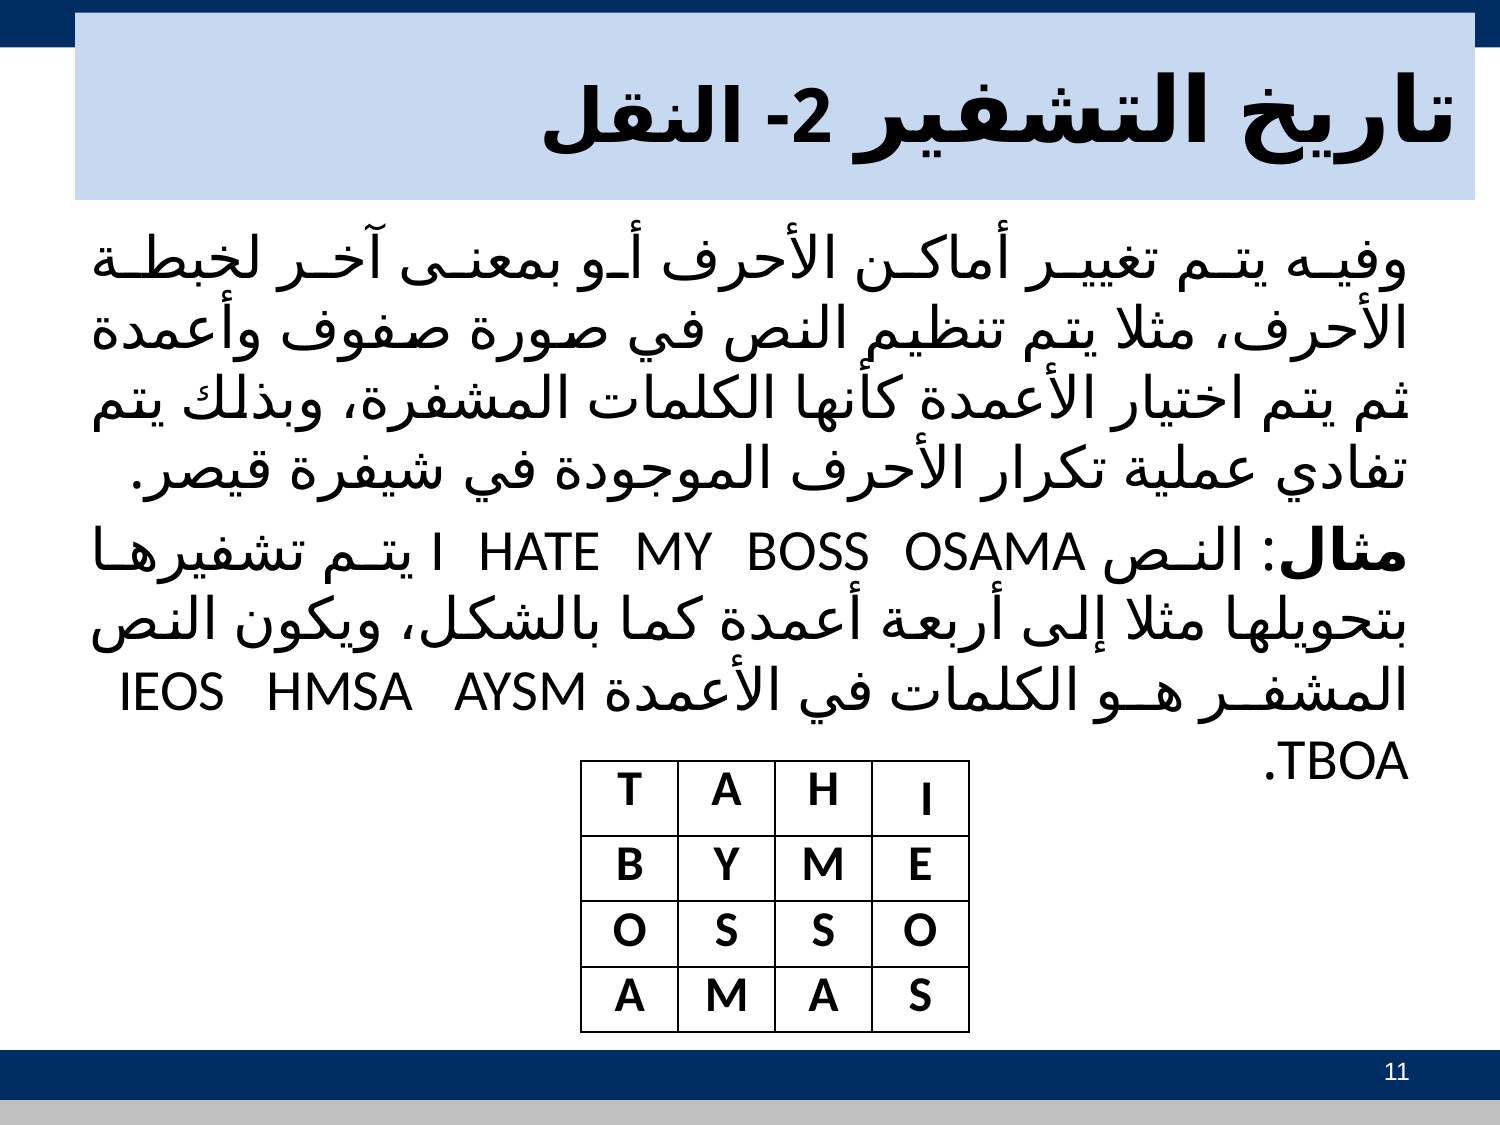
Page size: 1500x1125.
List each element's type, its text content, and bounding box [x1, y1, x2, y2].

table_cell S [873, 968, 968, 1031]
table_header I [873, 762, 968, 835]
table_cell M [679, 968, 774, 1031]
table_header H [776, 762, 871, 835]
list وفيه يتم تغيير أماكن الأحرف أو بمعنى آخر لخبطة الأحرف، مثلا يتم تنظيم النص في صورة صفوف وأعمدة ثم يتم اختيار الأعمدة كأنها الكلمات المشفرة، وبذلك يتم تفادي عملية تكرار الأحرف الموجودة في شيفرة قيصر. مثال: النص I HATE MY BOSS OSAMA يتم تشفيرها بتحويلها مثلا إلى أربعة أعمدة كما بالشكل، ويكون النص المشفر هو الكلمات في الأعمدة IEOS HMSA AYSM TBOA. [75, 212, 1425, 1005]
table_cell S [679, 902, 774, 966]
table_header A [679, 762, 774, 835]
table_cell S [776, 902, 871, 966]
table_header T [582, 762, 677, 835]
title تاريخ التشفير 2- النقل [75, 12, 1475, 200]
slide_number 11 [1074, 1040, 1425, 1100]
table_cell A [776, 968, 871, 1031]
table_cell O [582, 902, 677, 966]
table_cell O [873, 902, 968, 966]
table_cell B [582, 837, 677, 900]
table_cell Y [679, 837, 774, 900]
table_cell A [582, 968, 677, 1031]
table_cell E [873, 837, 968, 900]
table_cell M [776, 837, 871, 900]
